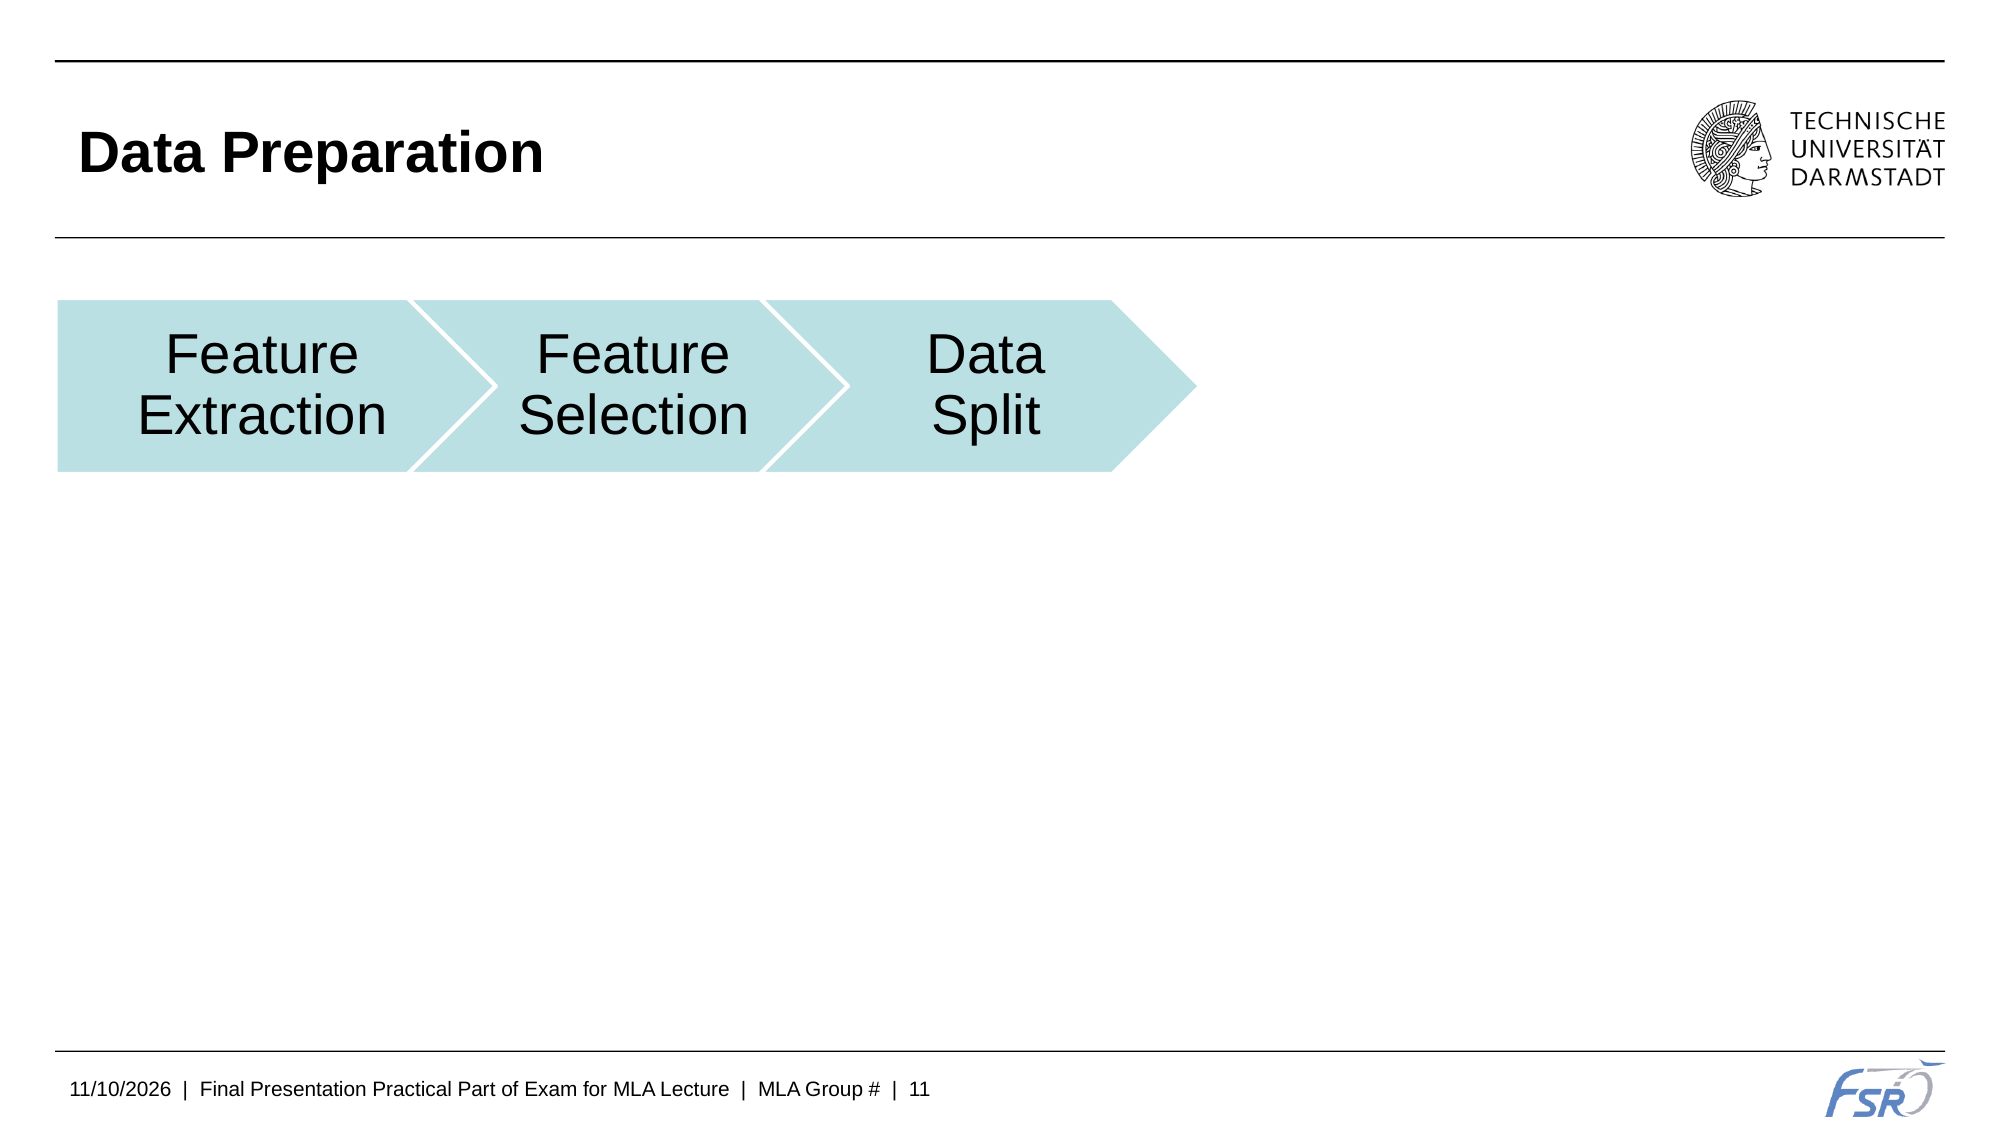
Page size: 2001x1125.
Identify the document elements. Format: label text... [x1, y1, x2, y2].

picture [1662, 83, 1988, 214]
title Data Preparation [78, 79, 1650, 218]
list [54, 255, 1201, 517]
picture [1825, 1058, 1946, 1117]
